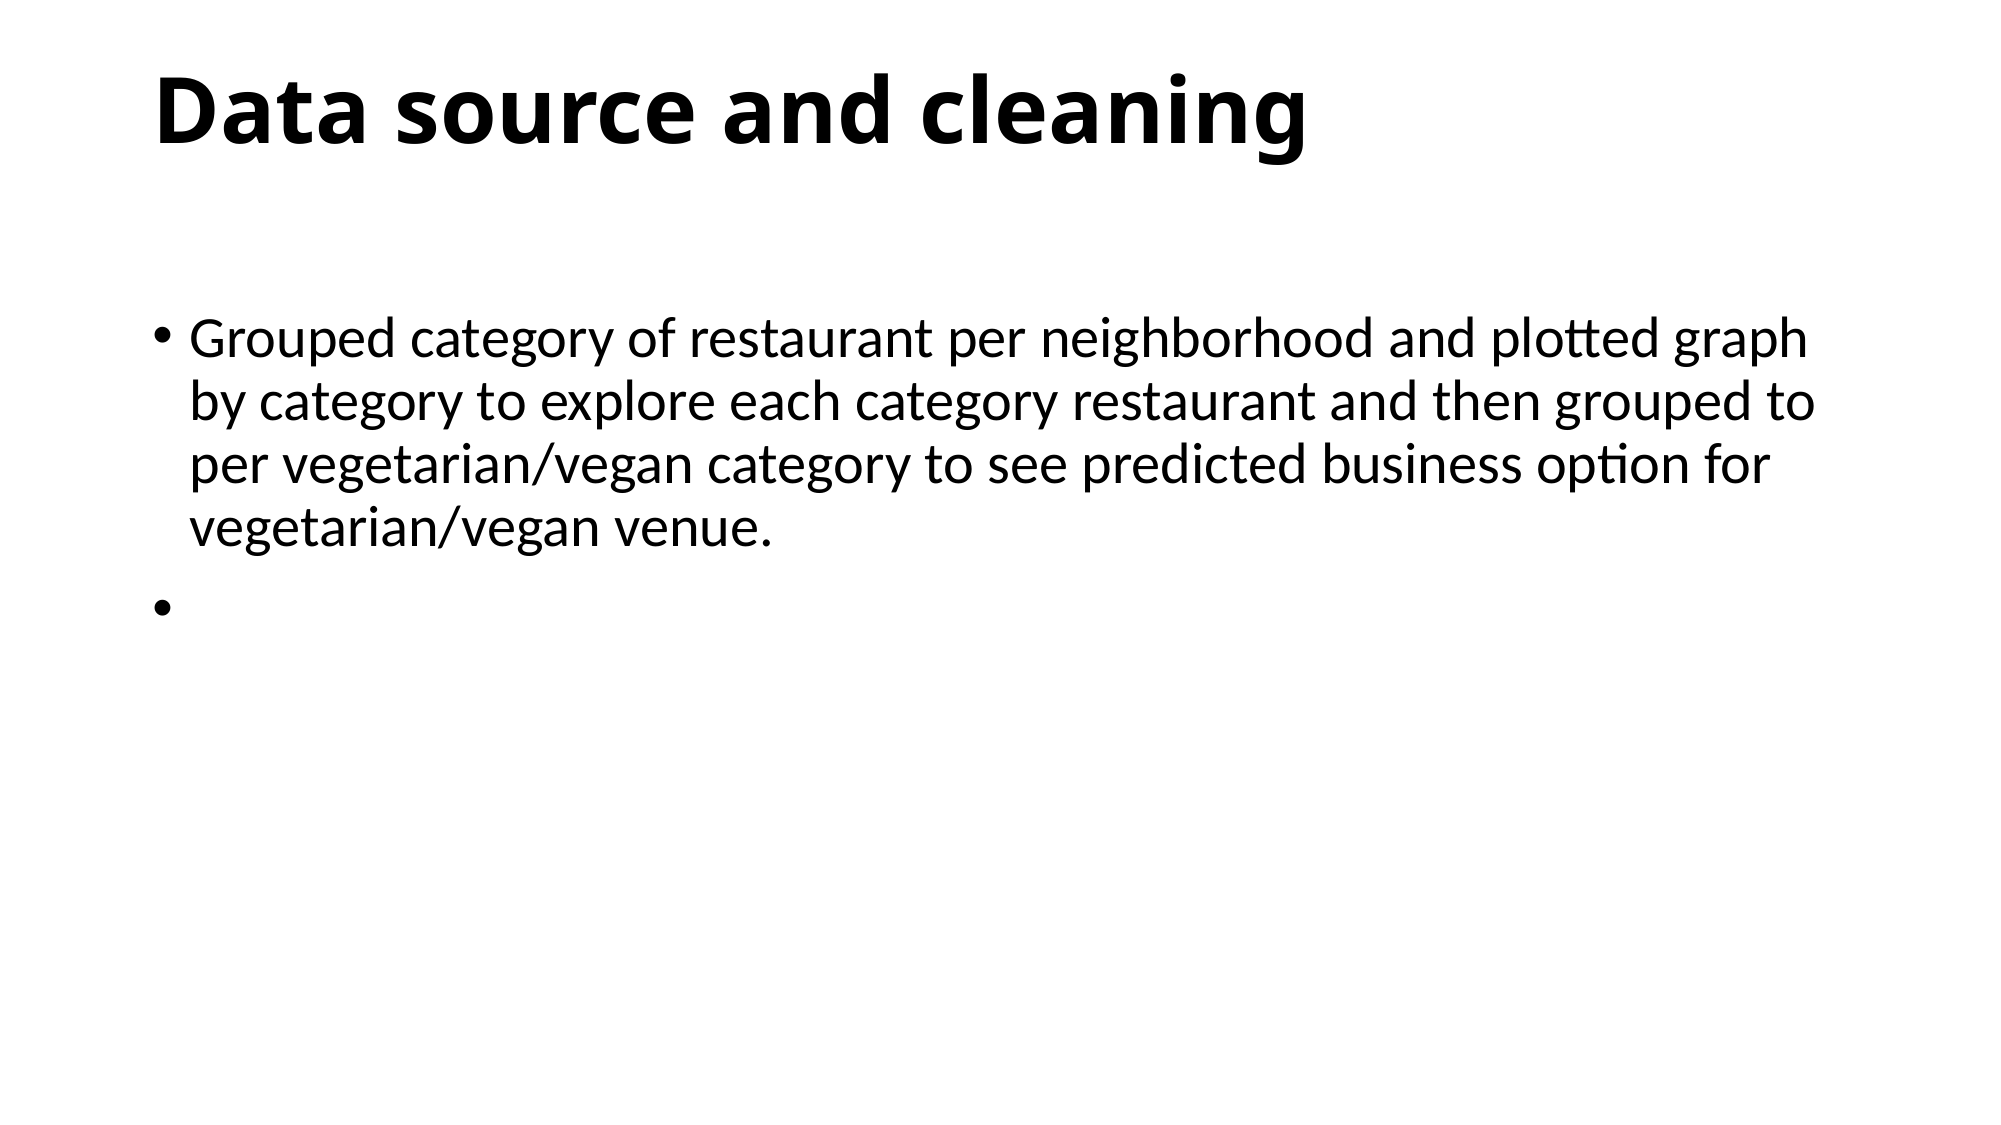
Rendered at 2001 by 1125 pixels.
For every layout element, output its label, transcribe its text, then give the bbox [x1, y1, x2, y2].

list Grouped category of restaurant per neighborhood and plotted graph by category to explore each category restaurant and then grouped to per vegetarian/vegan category to see predicted business option for vegetarian/vegan venue. [137, 299, 1863, 1014]
title Data source and cleaning [137, 59, 1863, 278]
